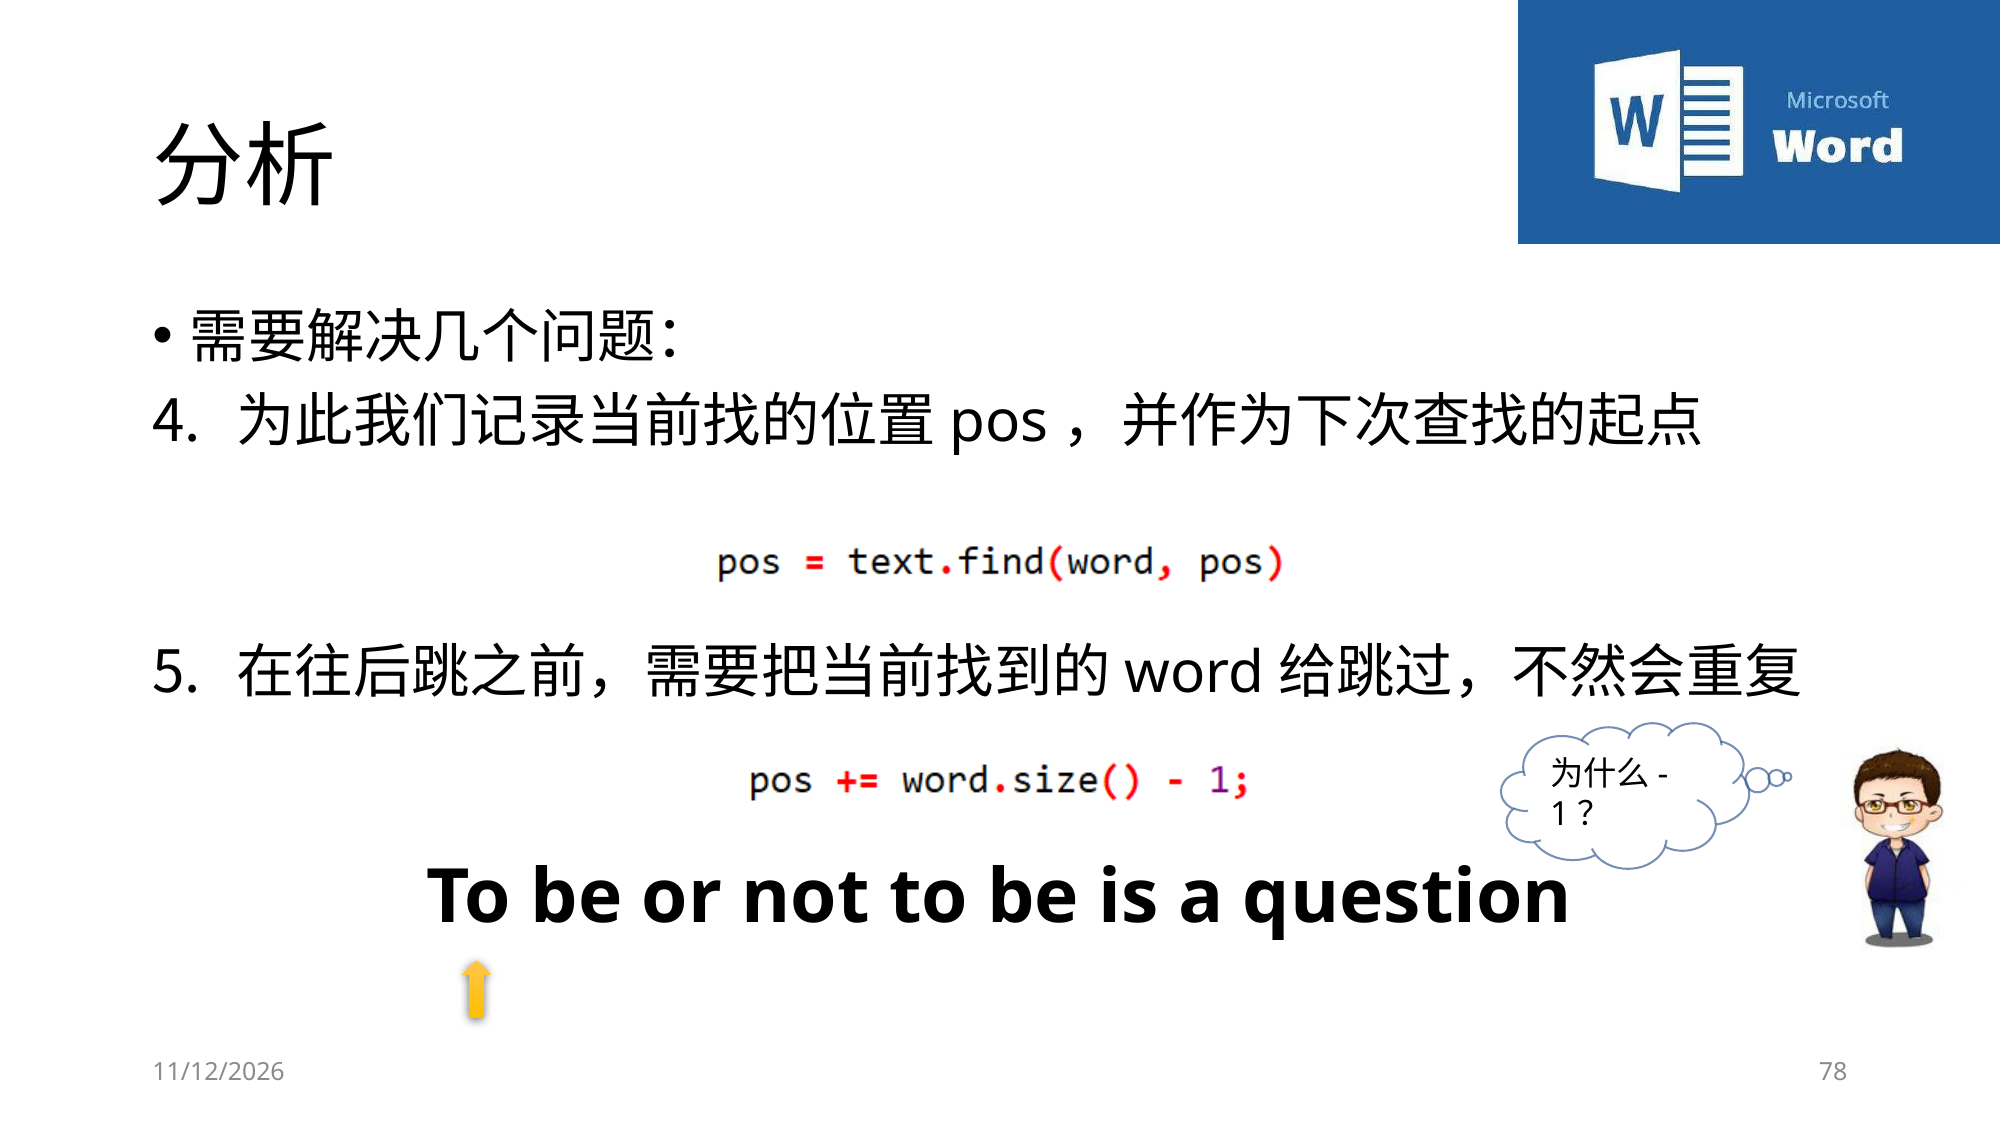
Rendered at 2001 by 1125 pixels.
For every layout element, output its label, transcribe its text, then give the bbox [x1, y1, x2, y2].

picture [1518, 0, 2000, 244]
picture [744, 760, 1256, 804]
picture [715, 542, 1285, 587]
text_box To be or not to be is a question [411, 840, 1501, 945]
title 分析 [137, 59, 1863, 278]
list 需要解决几个问题： 为此我们记录当前找的位置pos，并作为下次查找的起点 在往后跳之前，需要把当前找到的word给跳过，不然会重复 [137, 299, 1863, 1014]
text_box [1501, 718, 1999, 972]
text_box [462, 960, 492, 1018]
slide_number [137, 1042, 588, 1103]
slide_number 78 [1412, 1042, 1863, 1103]
